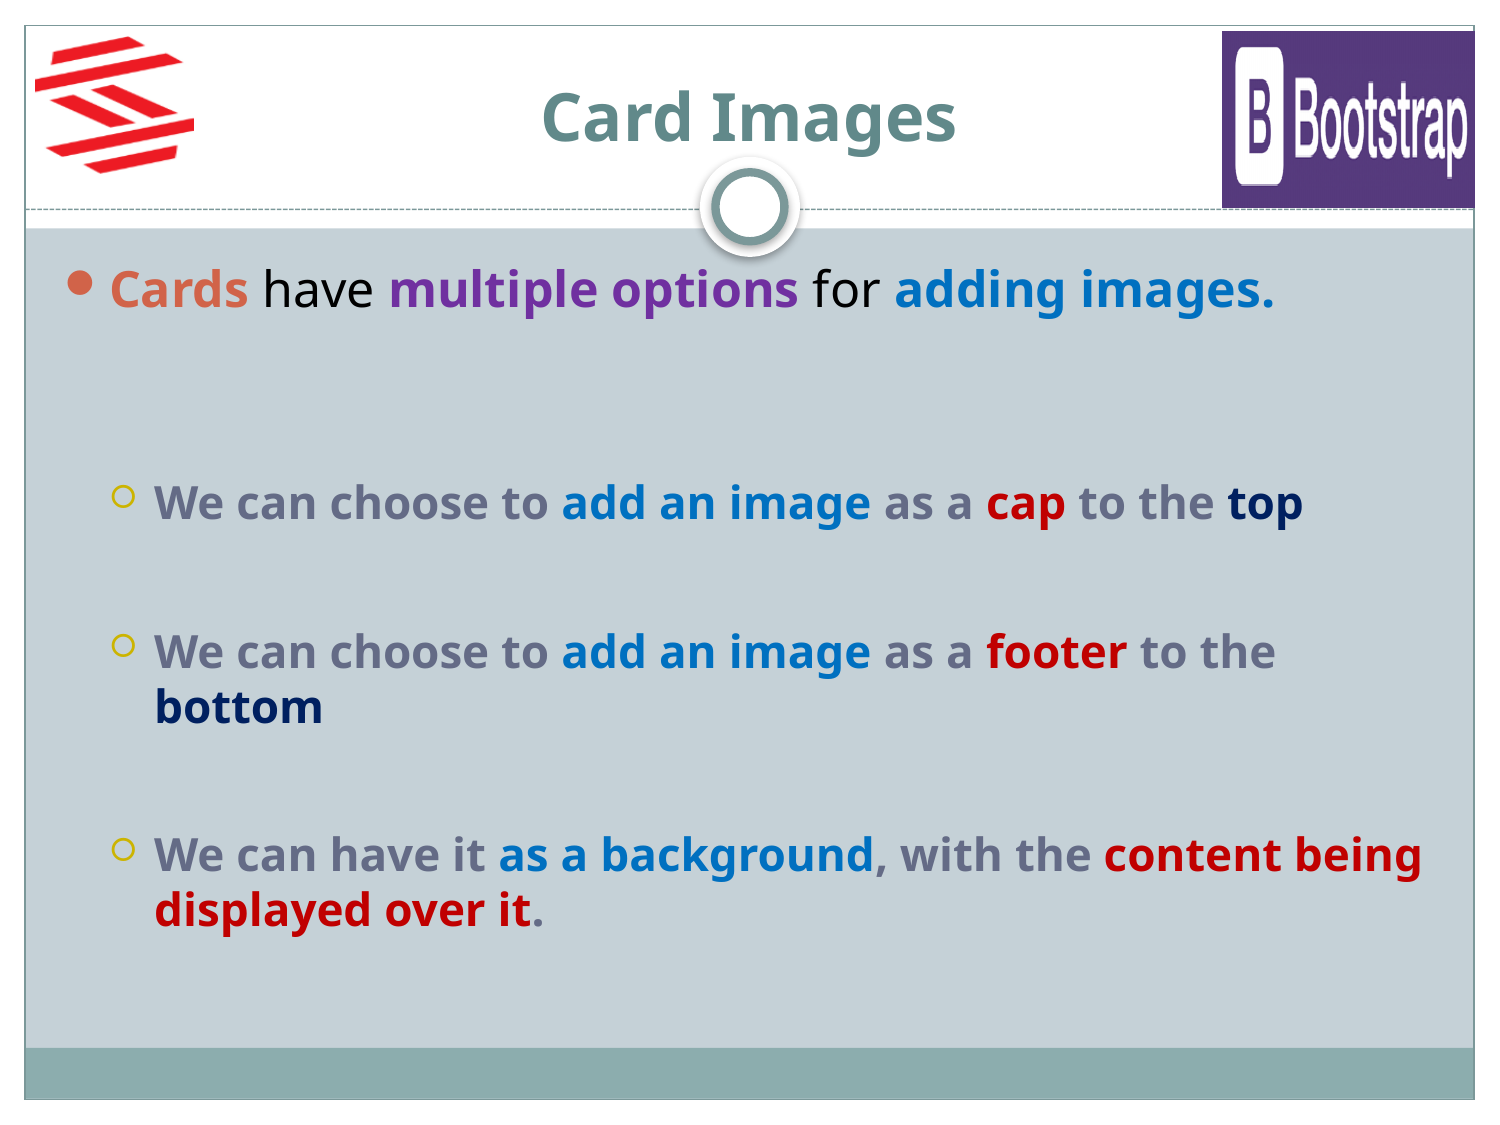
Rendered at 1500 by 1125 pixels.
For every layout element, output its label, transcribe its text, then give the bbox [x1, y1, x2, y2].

list Cards have multiple options for adding images. We can choose to add an image as a cap to the top We can choose to add an image as a footer to the bottom We can have it as a background, with the content being displayed over it. [49, 250, 1445, 1001]
title Card Images [199, 37, 1216, 162]
picture [34, 34, 194, 180]
picture [1222, 31, 1475, 209]
